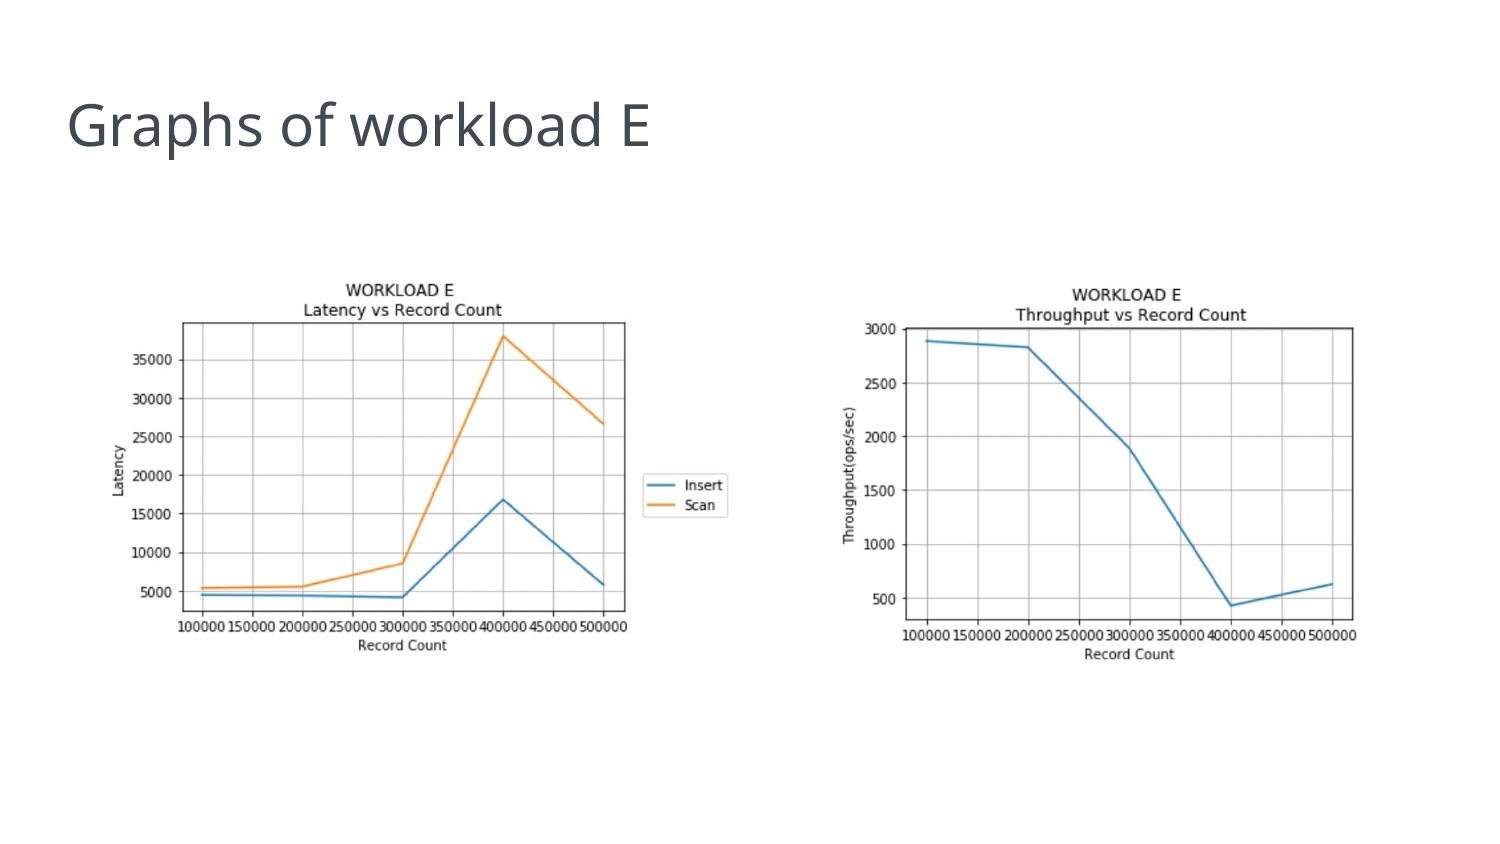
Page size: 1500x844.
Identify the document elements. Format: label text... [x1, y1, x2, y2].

picture [70, 271, 1468, 681]
title Graphs of workload E [51, 72, 1449, 167]
